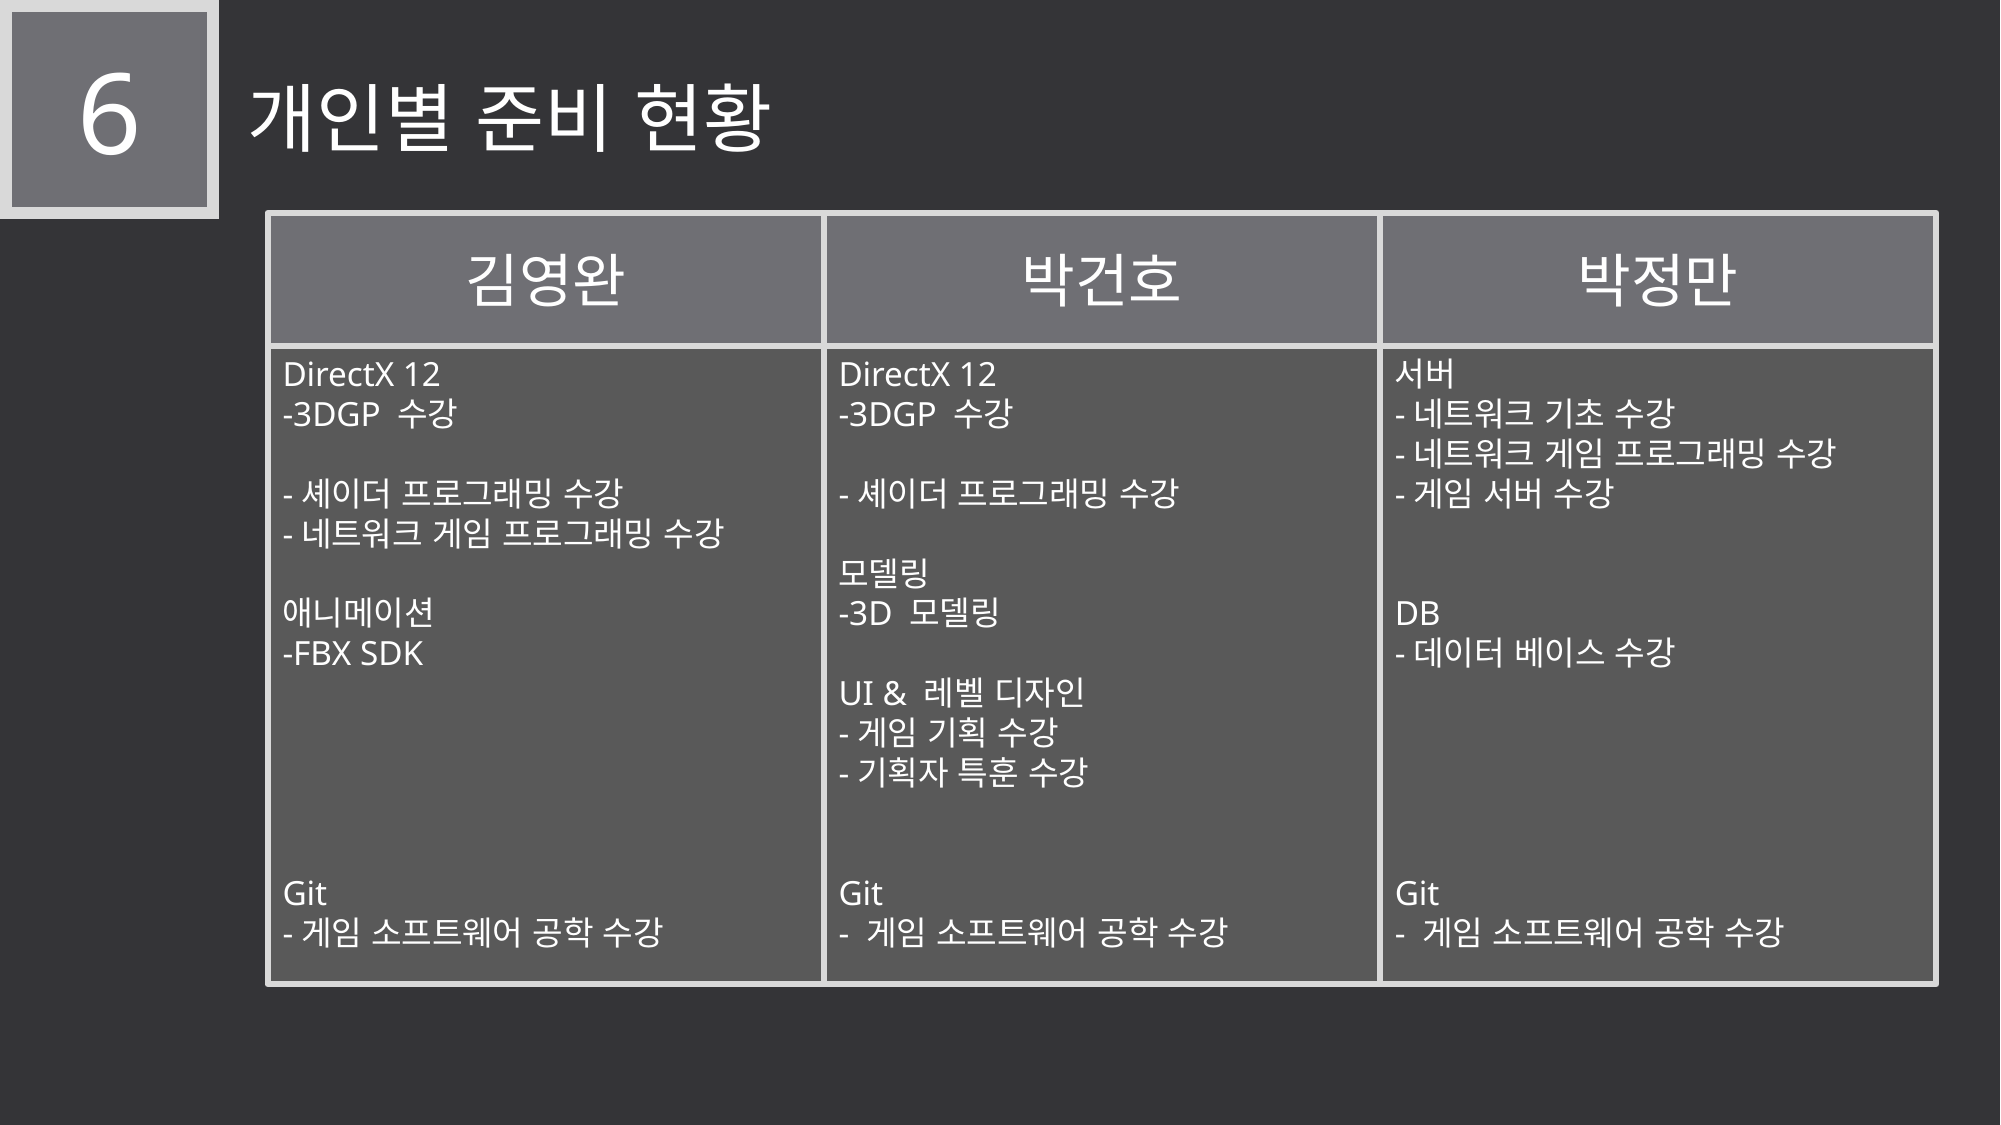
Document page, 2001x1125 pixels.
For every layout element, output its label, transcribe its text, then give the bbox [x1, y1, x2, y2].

text_box 박정만 [1379, 212, 1937, 345]
text_box 김영완 [266, 212, 823, 345]
text_box 6 [5, 5, 214, 214]
text_box 서버 -네트워크 기초 수강 -네트워크 게임 프로그래밍 수강 -게임 서버 수강 DB -데이터 베이스 수강 Git - 게임 소프트웨어 공학 수강 [1379, 345, 1937, 985]
text_box 박건호 [823, 212, 1379, 345]
text_box DirectX 12 -3DGP 수강 -셰이더 프로그래밍 수강 -네트워크 게임 프로그래밍 수강 애니메이션 -FBX SDK Git -게임 소프트웨어 공학 수강 [266, 345, 823, 985]
text_box 개인별 준비 현황 [232, 64, 872, 170]
text_box DirectX 12 -3DGP 수강 -셰이더 프로그래밍 수강 모델링 -3D 모델링 UI & 레벨 디자인 -게임 기획 수강 -기획자 특훈 수강 Git - 게임 소프트웨어 공학 수강 [823, 345, 1379, 985]
